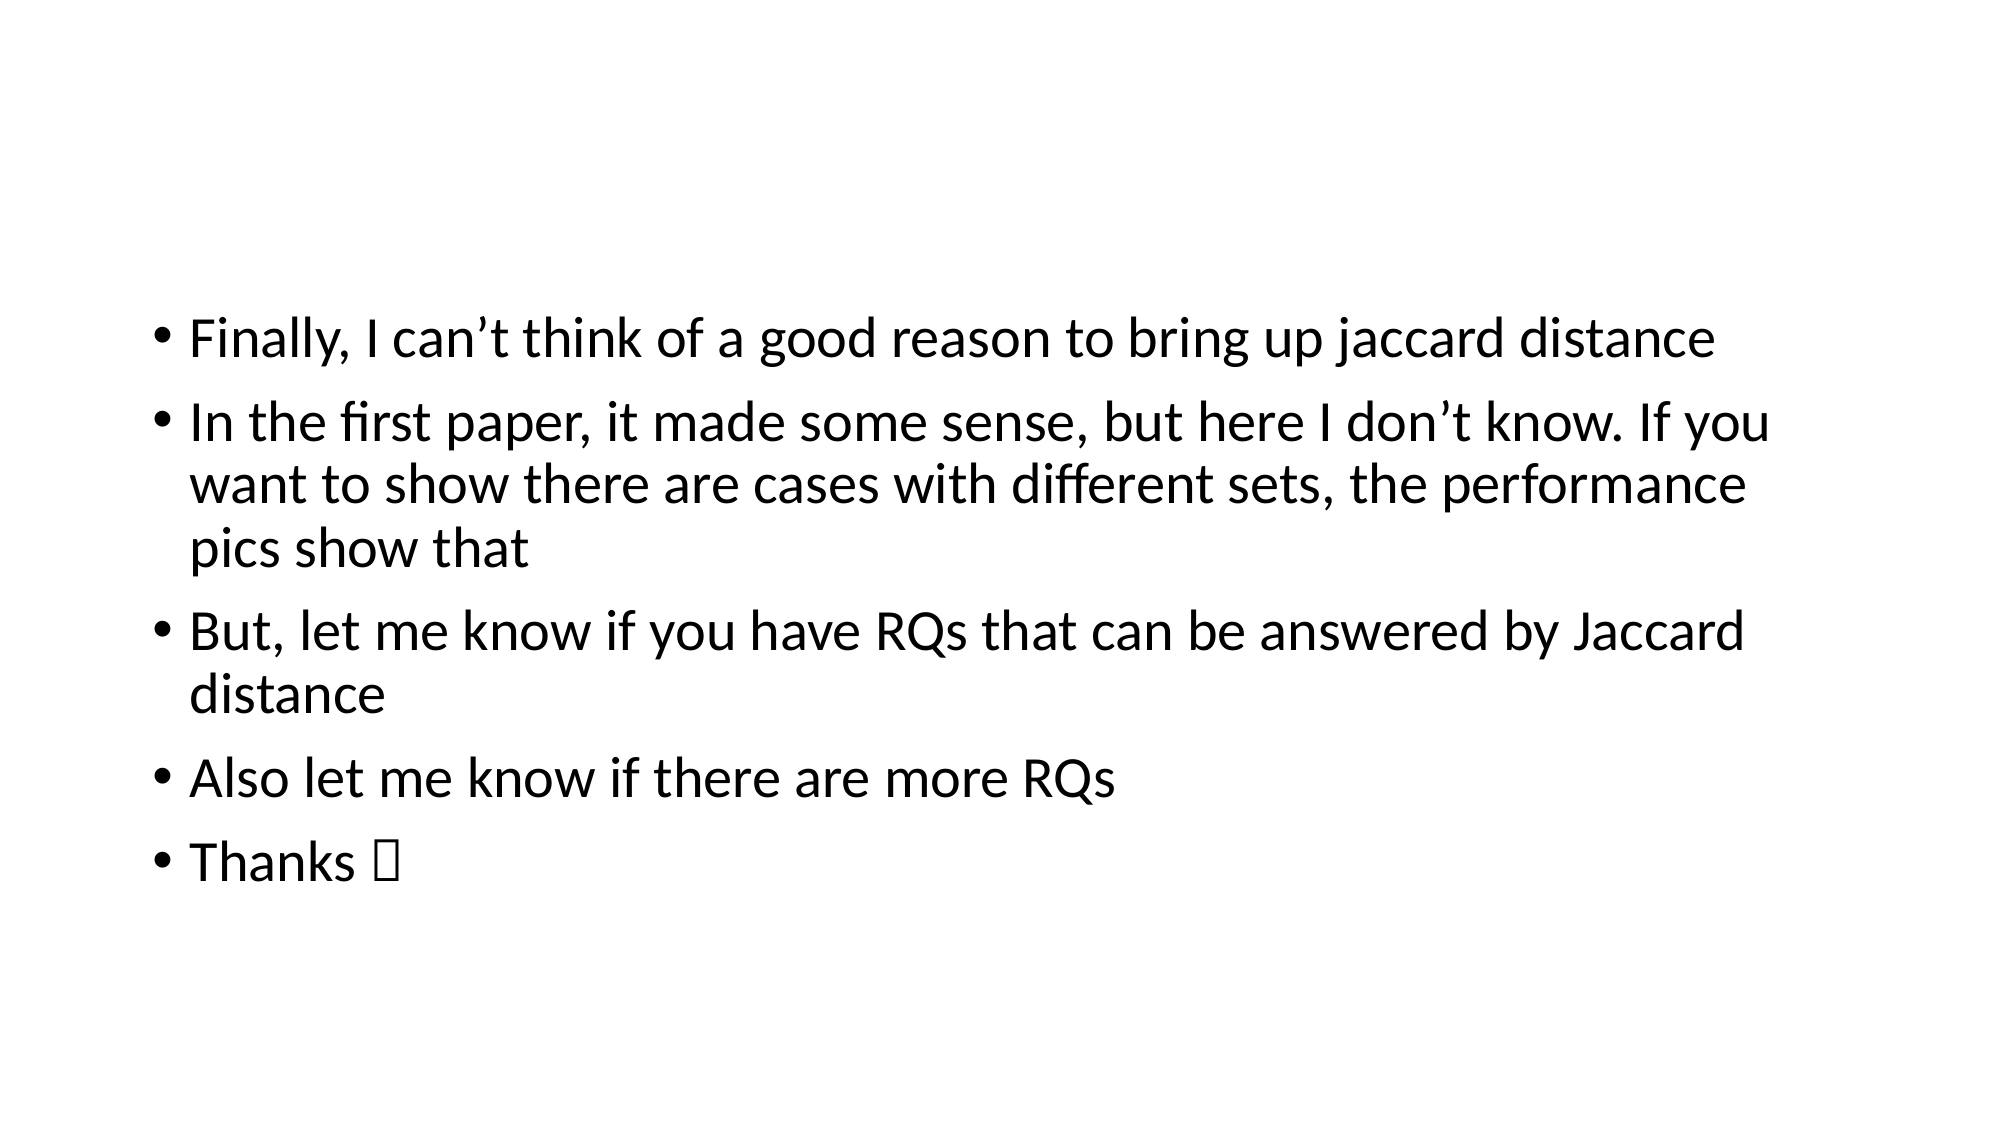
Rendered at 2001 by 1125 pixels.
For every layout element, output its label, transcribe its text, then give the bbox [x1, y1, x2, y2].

list Finally, I can’t think of a good reason to bring up jaccard distance In the first paper, it made some sense, but here I don’t know. If you want to show there are cases with different sets, the performance pics show that But, let me know if you have RQs that can be answered by Jaccard distance Also let me know if there are more RQs Thanks  [137, 299, 1863, 1014]
